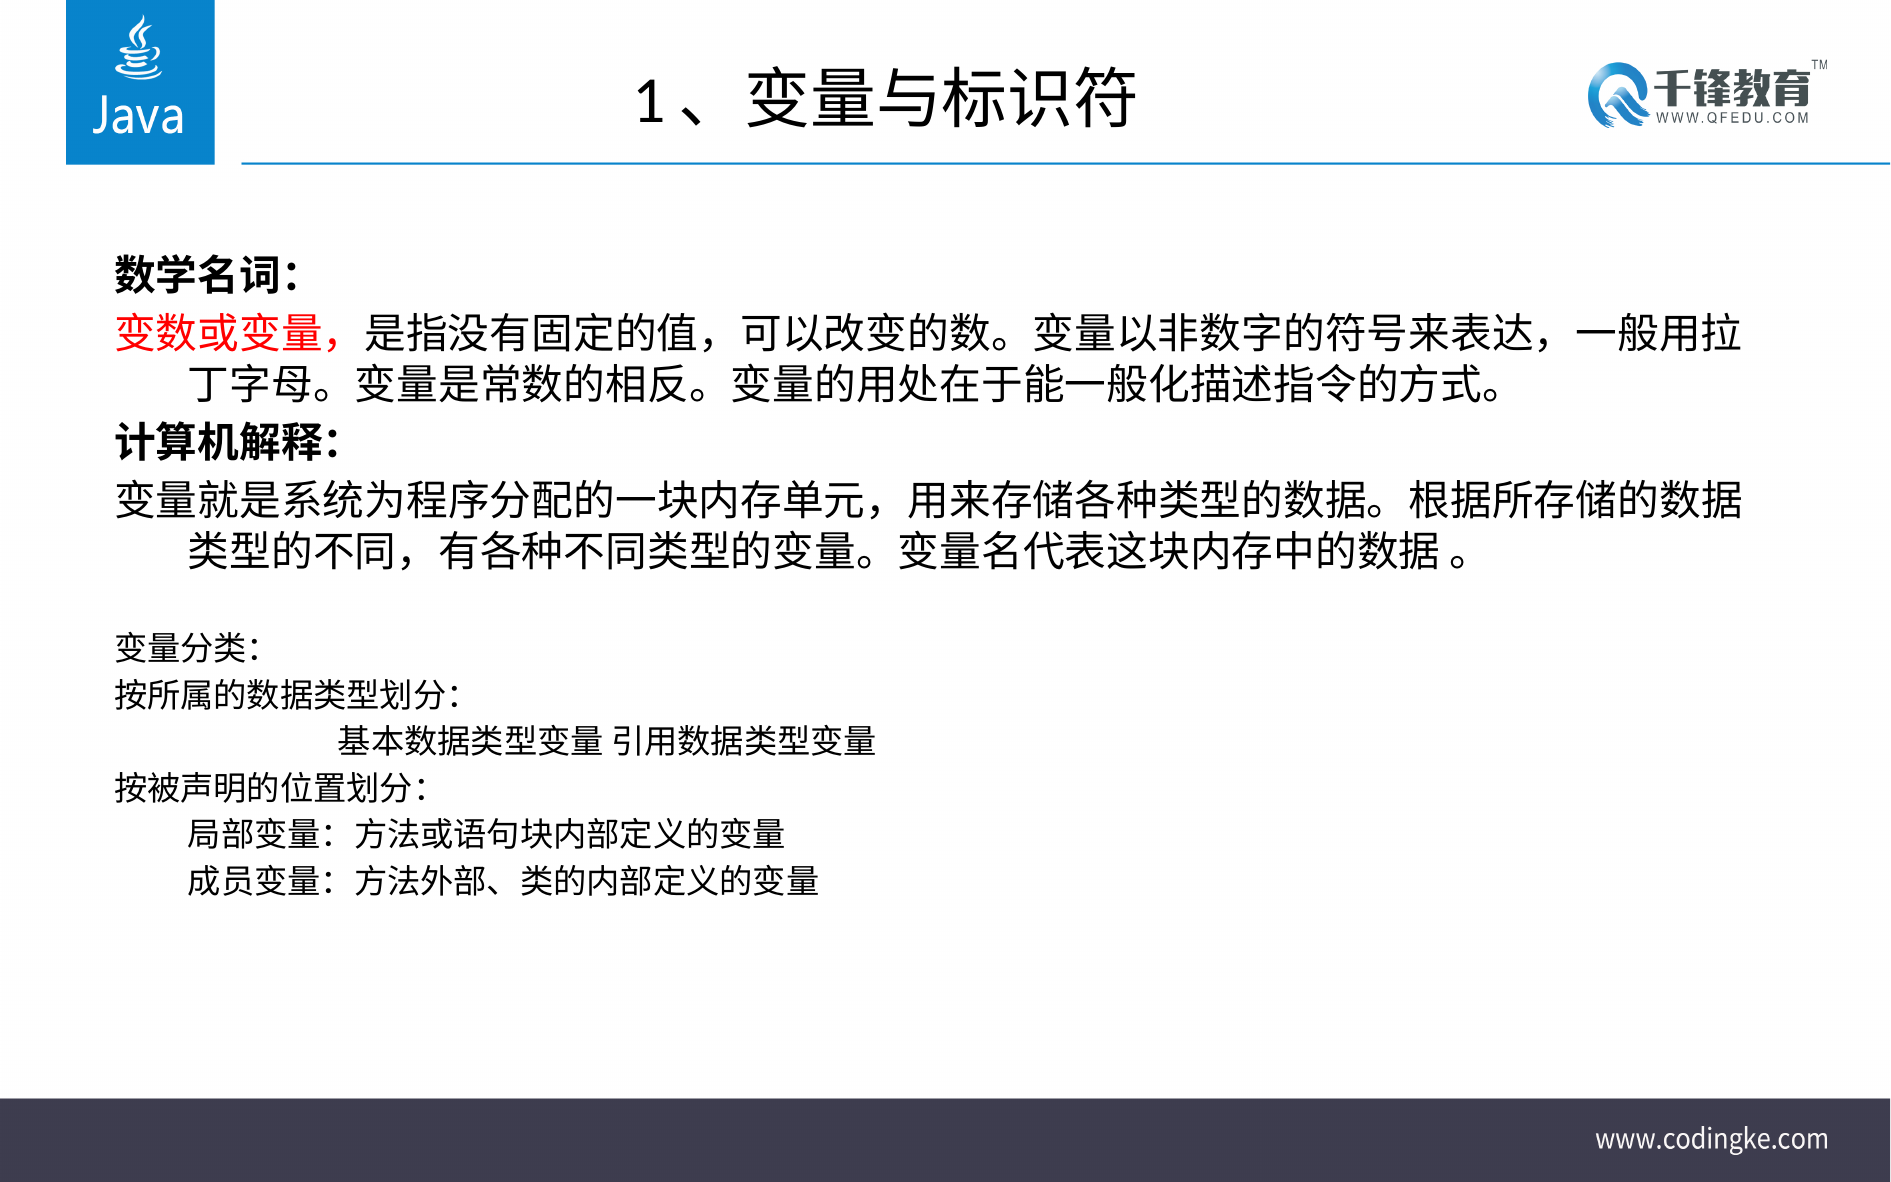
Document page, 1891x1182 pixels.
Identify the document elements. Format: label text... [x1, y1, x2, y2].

list 数学名词： 变数或变量，是指没有固定的值，可以改变的数。变量以非数字的符号来表达，一般用拉丁字母。变量是常数的相反。变量的用处在于能一般化描述指令的方式。 计算机解释： 变量就是系统为程序分配的一块内存单元，用来存储各种类型的数据。根据所存储的数据类型的不同，有各种不同类型的变量。变量名代表这块内存中的数据 。 变量分类： 按所属的数据类型划分： 基本数据类型变量 引用数据类型变量 按被声明的位置划分： 局部变量：方法或语句块内部定义的变量 成员变量：方法外部、类的内部定义的变量 [94, 239, 1796, 1036]
title 1、变量与标识符 [236, 47, 1536, 147]
picture [0, 0, 1891, 1182]
